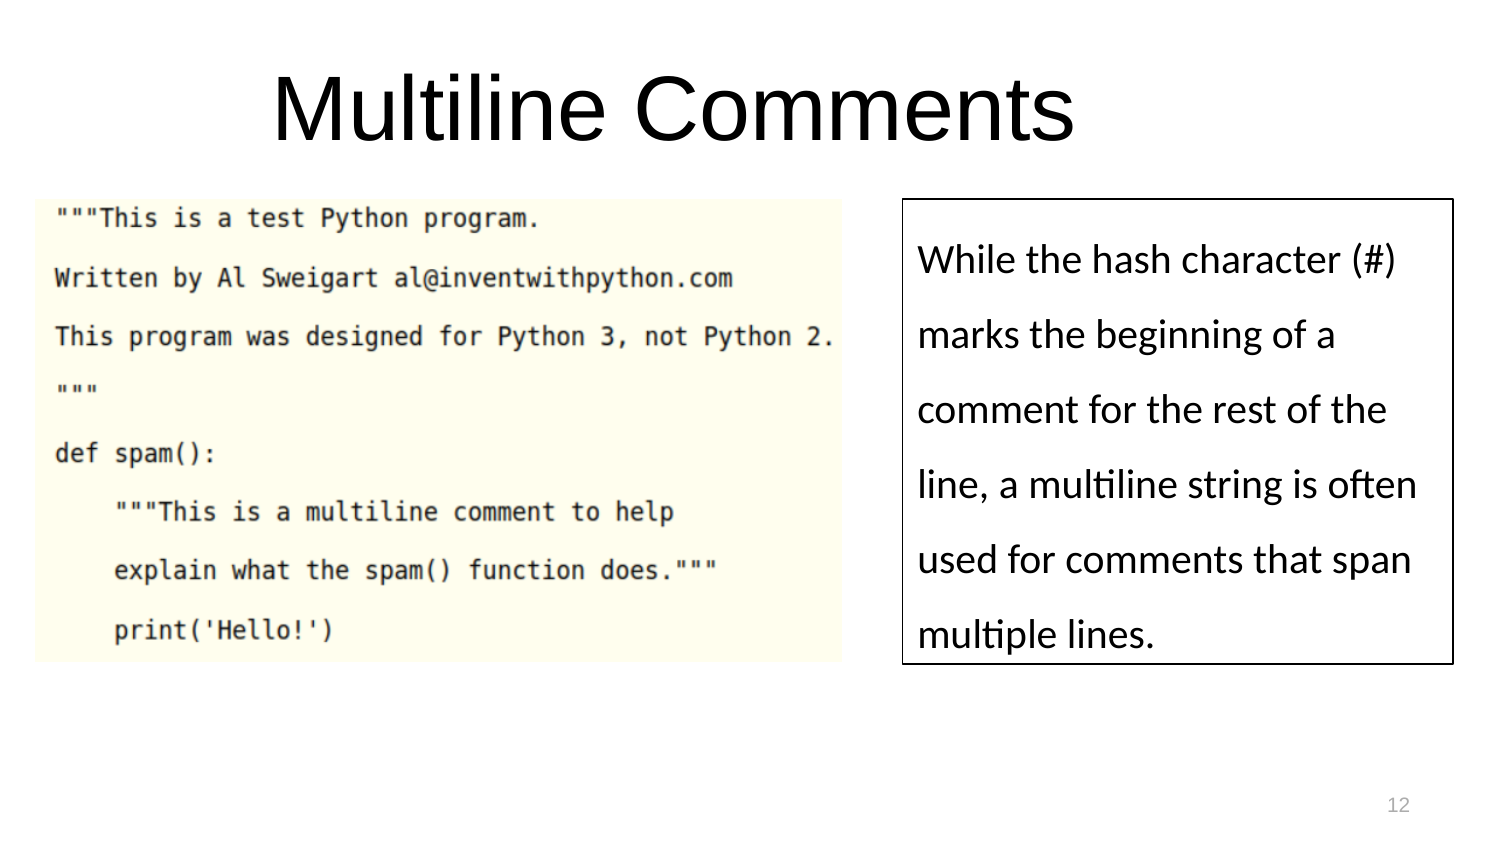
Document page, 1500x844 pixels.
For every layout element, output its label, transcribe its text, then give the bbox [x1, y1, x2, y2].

picture [34, 198, 842, 662]
slide_number 12 [1074, 782, 1425, 827]
title Multiline Comments [0, 33, 1350, 175]
text_box While the hash character (#) marks the beginning of a comment for the rest of the line, a multiline string is often used for comments that span multiple lines. [902, 199, 1454, 665]
